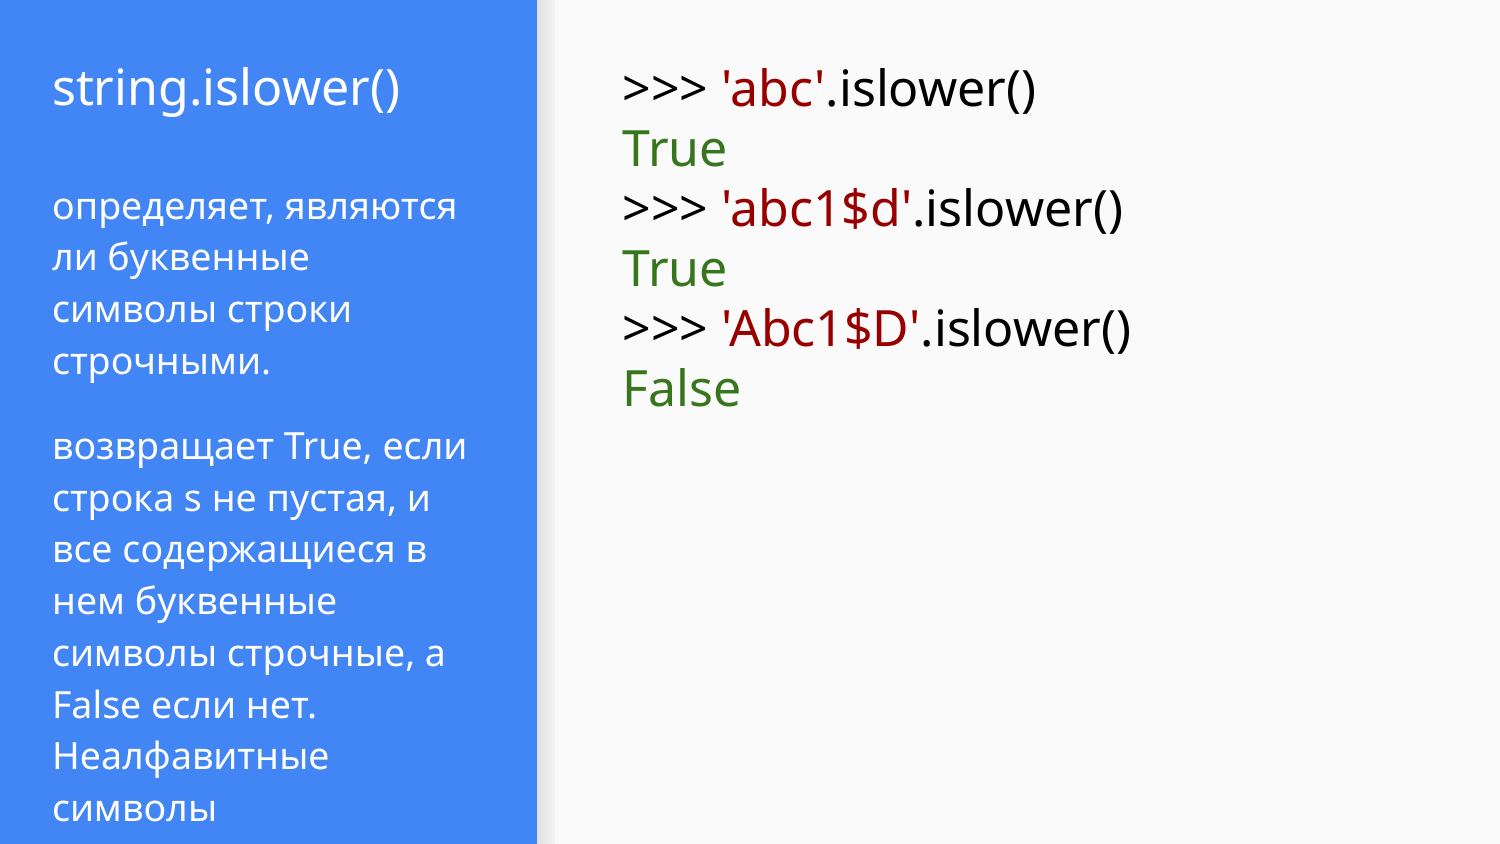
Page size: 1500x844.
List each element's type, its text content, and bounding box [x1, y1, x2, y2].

text_box >>> 'abc'.islower() True >>> 'abc1$d'.islower() True >>> 'Abc1$D'.islower() False [607, 41, 1437, 802]
list определяет, являются ли буквенные символы строки строчными. возвращает True, если строка s не пустая, и все содержащиеся в нем буквенные символы строчные, а False если нет. Неалфавитные символы игнорируются: [37, 159, 498, 802]
title string.islower() [37, 25, 498, 131]
